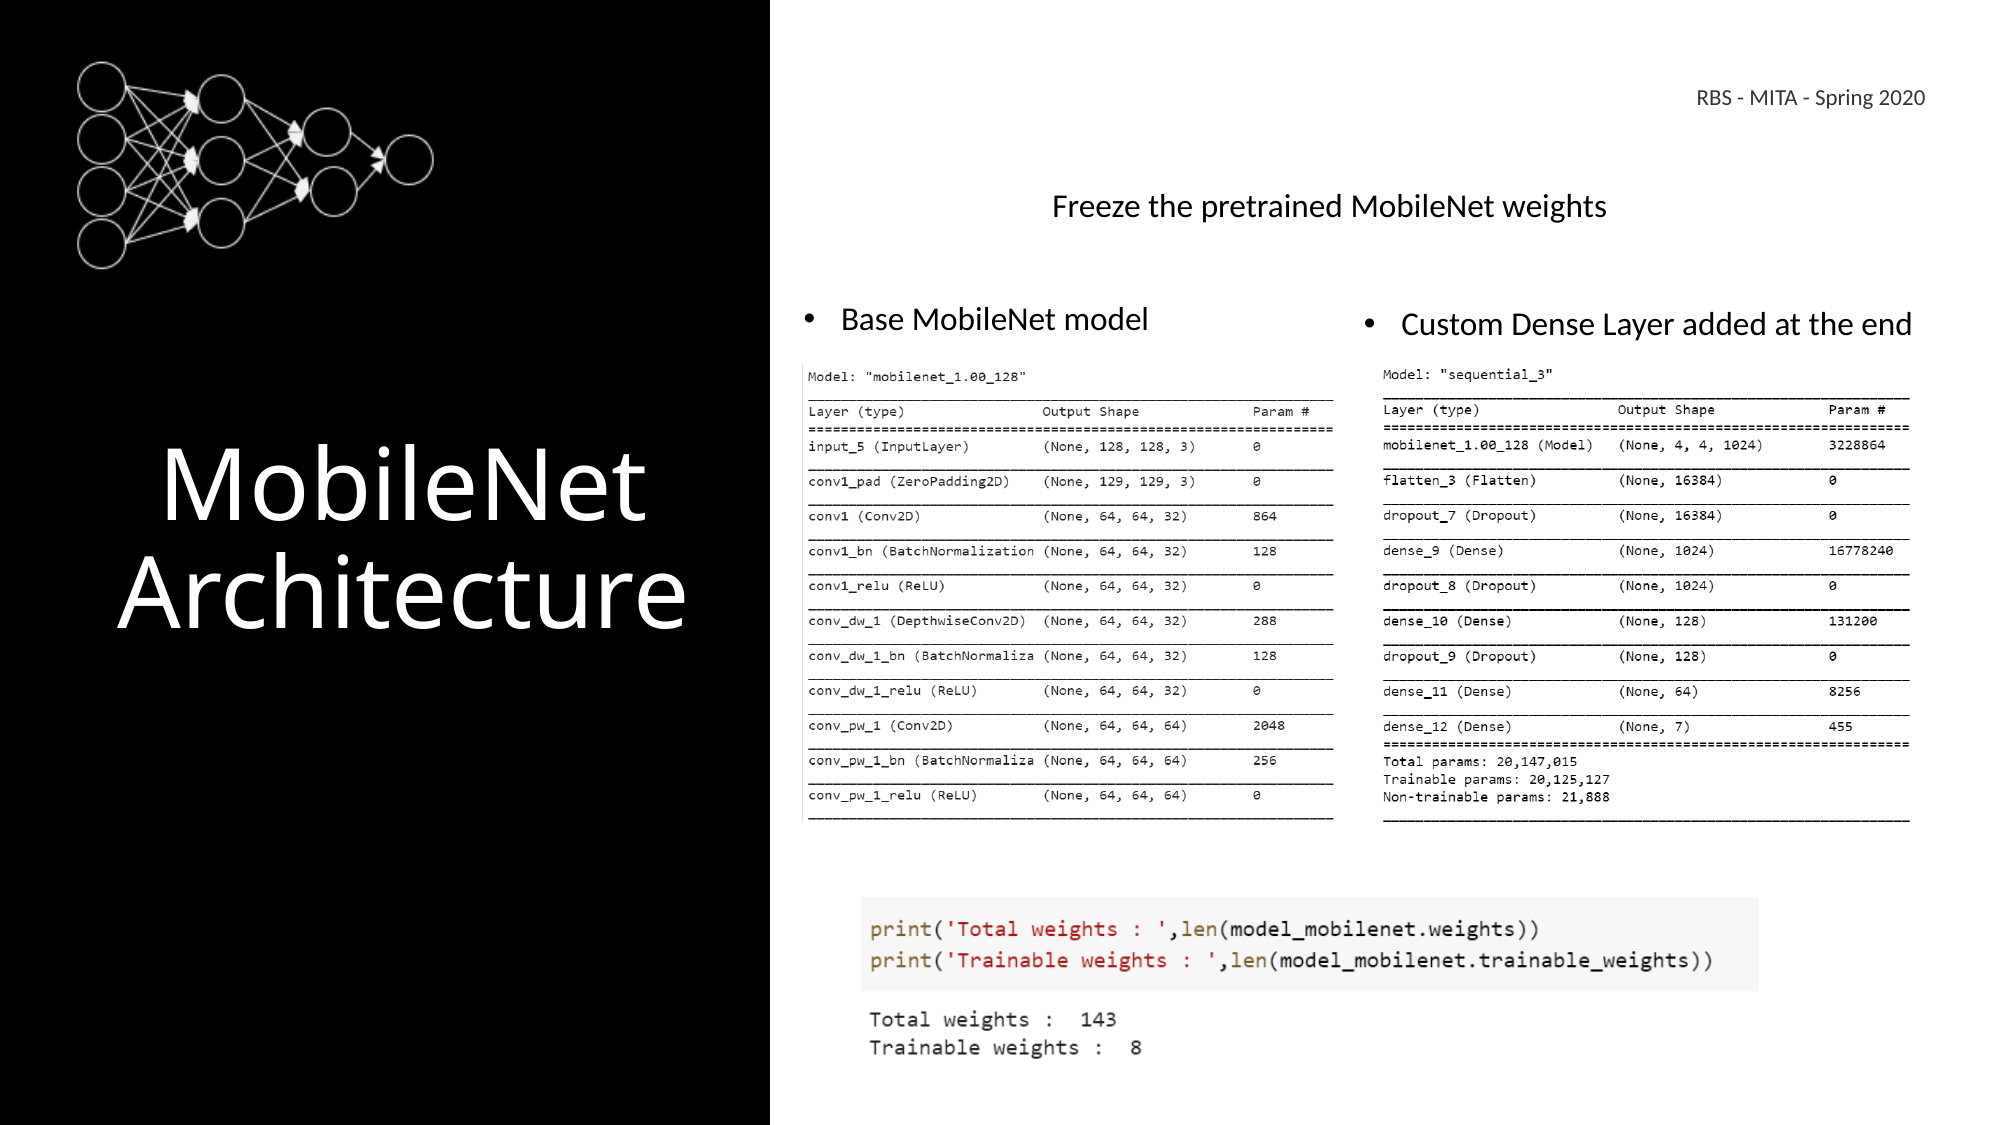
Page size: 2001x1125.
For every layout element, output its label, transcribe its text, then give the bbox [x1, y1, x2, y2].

text_box Custom Dense Layer added at the end [1273, 274, 1941, 375]
text_box [771, 0, 2000, 1125]
title MobileNet Architecture [93, 191, 714, 894]
text_box [0, 0, 771, 1125]
picture [1375, 364, 1921, 830]
picture [802, 364, 1348, 823]
text_box Base MobileNet model [713, 252, 1652, 388]
footer RBS - MITA - Spring 2020 [1157, 66, 1942, 127]
picture [49, 43, 453, 290]
list Freeze the pretrained MobileNet weights [823, 138, 1762, 274]
picture [861, 893, 1759, 1075]
